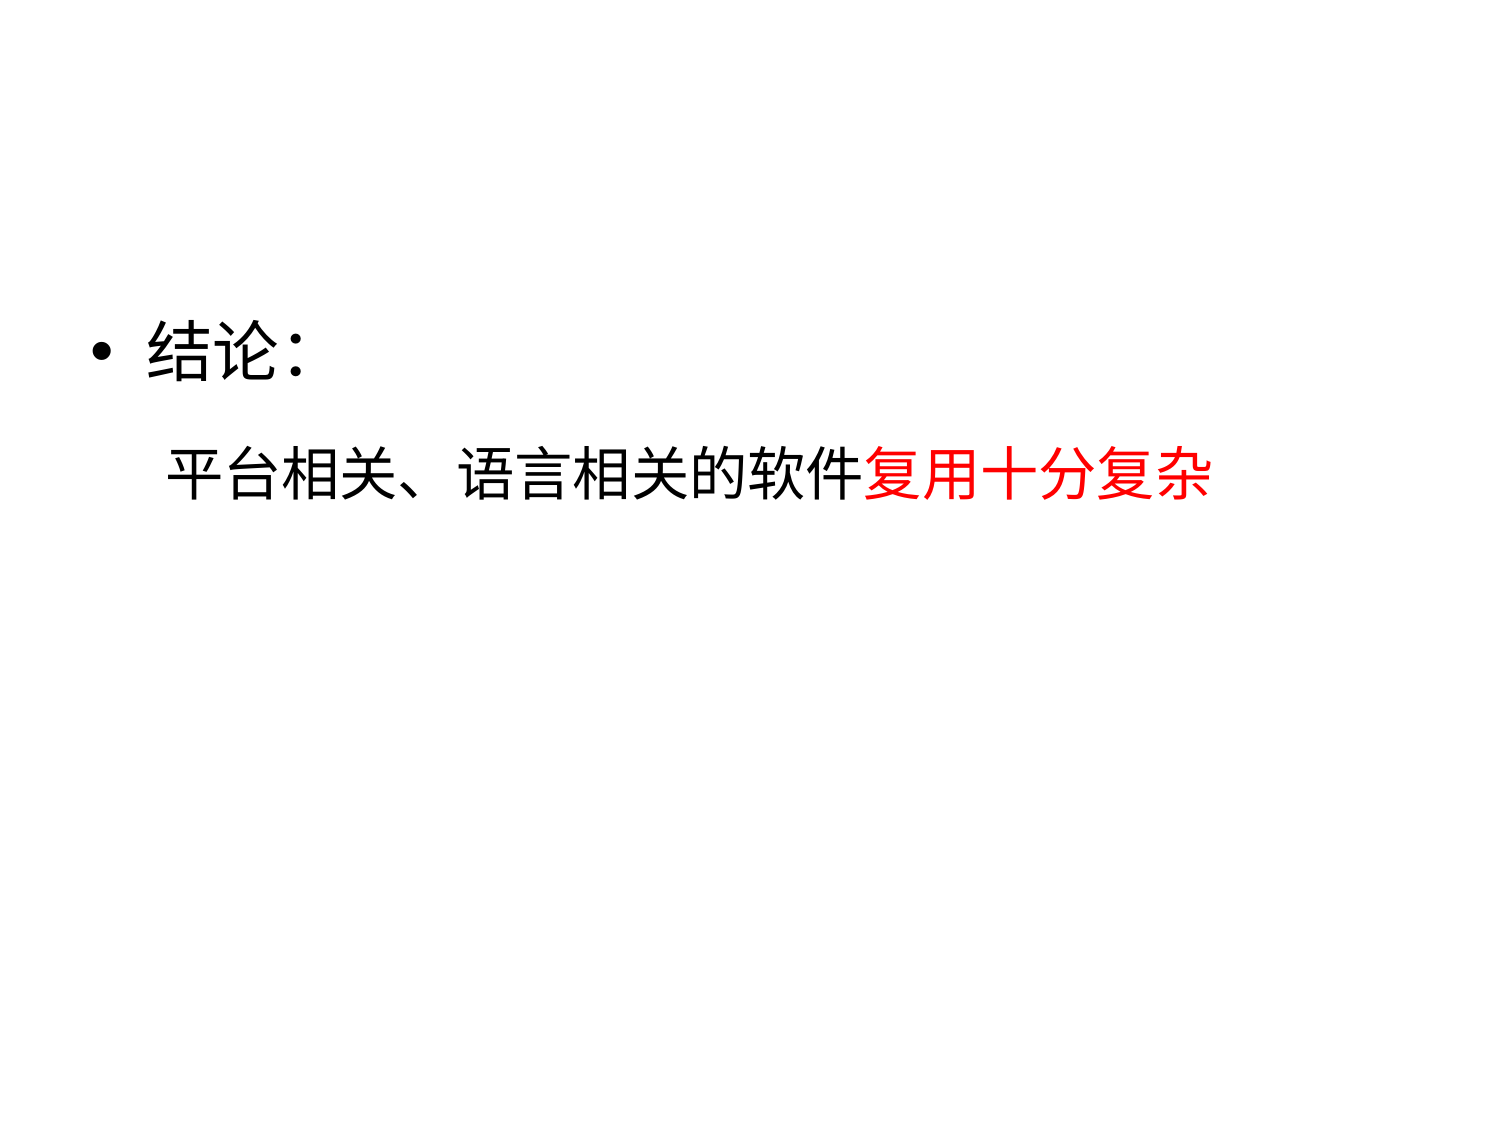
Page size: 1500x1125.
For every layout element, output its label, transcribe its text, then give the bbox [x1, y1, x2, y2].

list 结论： 平台相关、语言相关的软件复用十分复杂 [75, 262, 1425, 1005]
